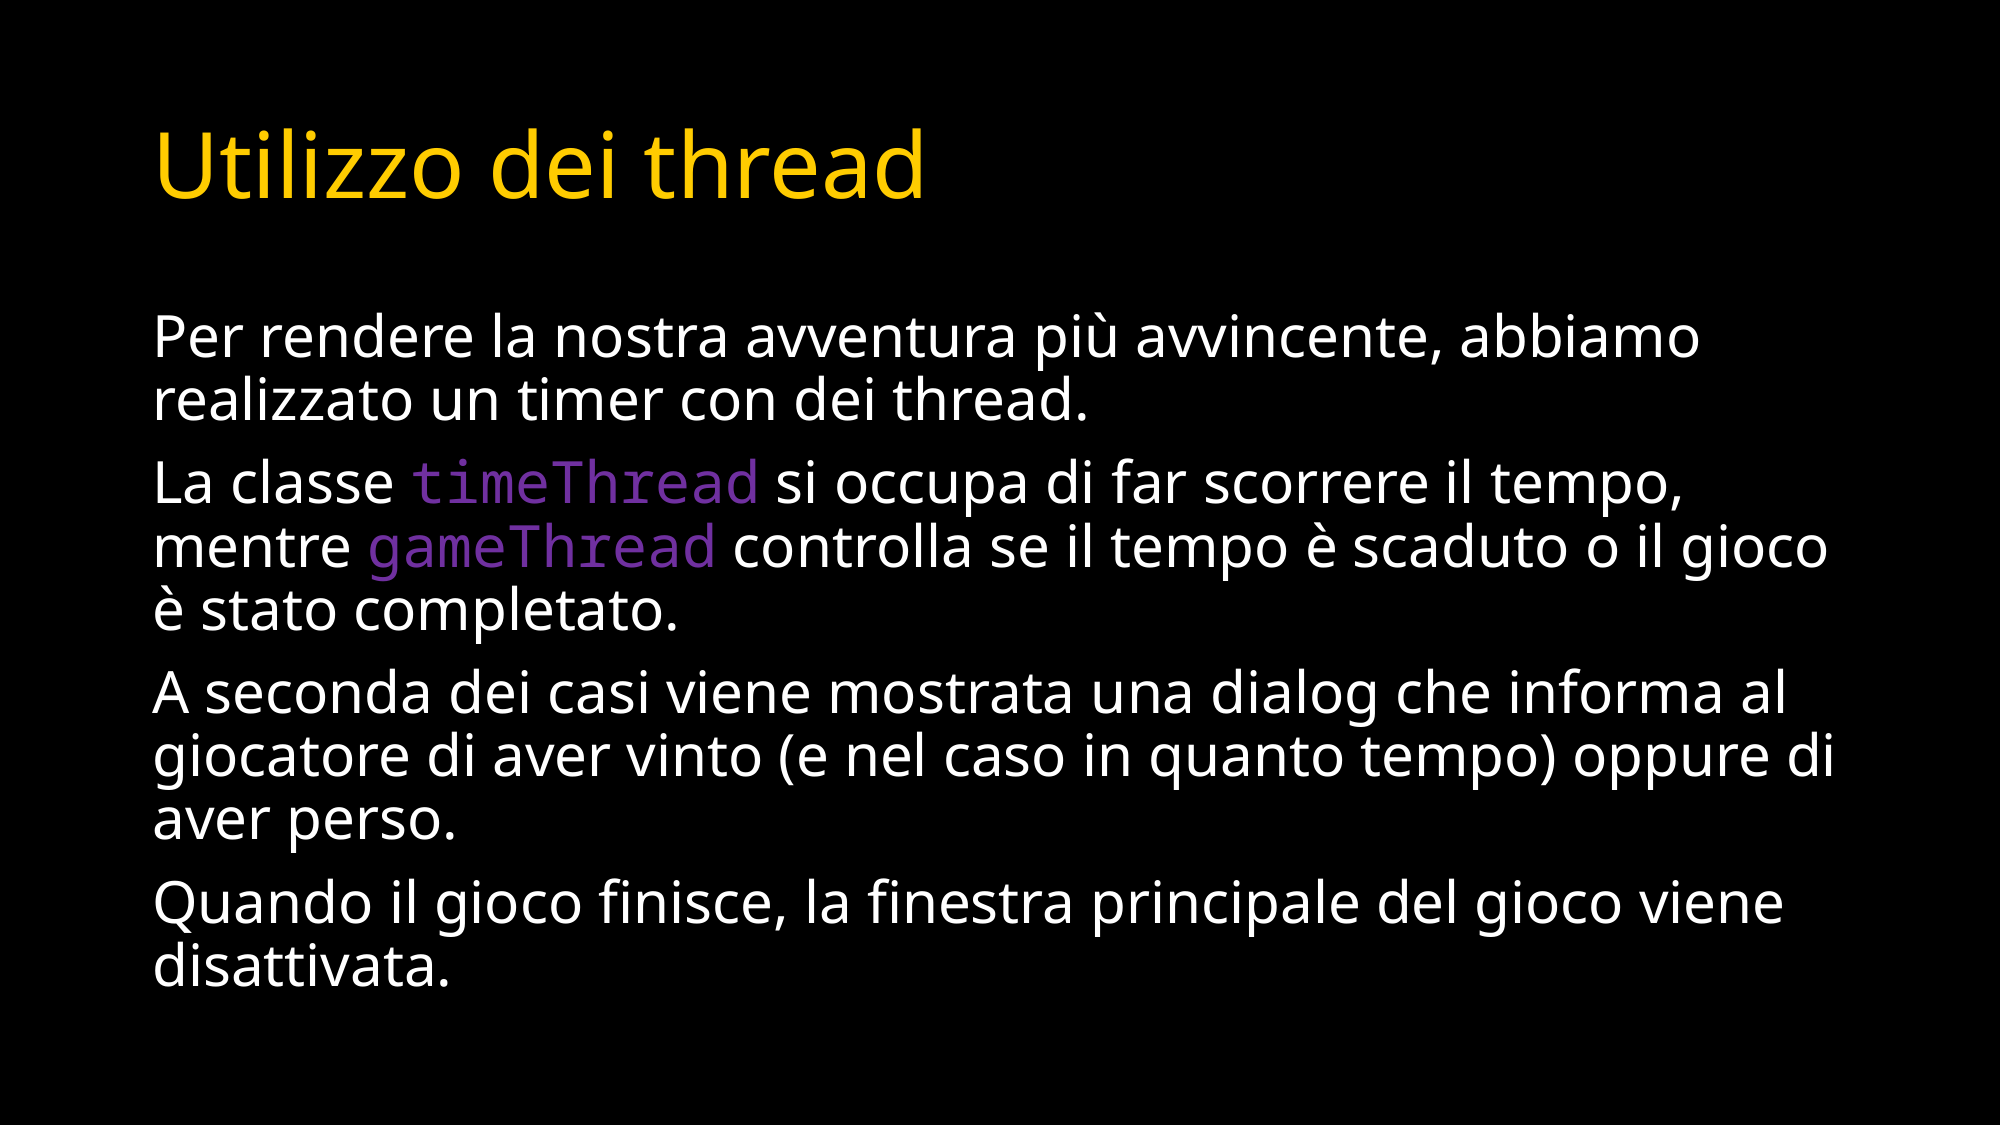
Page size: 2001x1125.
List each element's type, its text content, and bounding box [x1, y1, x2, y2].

title Utilizzo dei thread [137, 59, 1863, 278]
list Per rendere la nostra avventura più avvincente, abbiamo realizzato un timer con dei thread. La classe timeThread si occupa di far scorrere il tempo, mentre gameThread controlla se il tempo è scaduto o il gioco è stato completato. A seconda dei casi viene mostrata una dialog che informa al giocatore di aver vinto (e nel caso in quanto tempo) oppure di aver perso. Quando il gioco finisce, la finestra principale del gioco viene disattivata. [137, 299, 1863, 1014]
